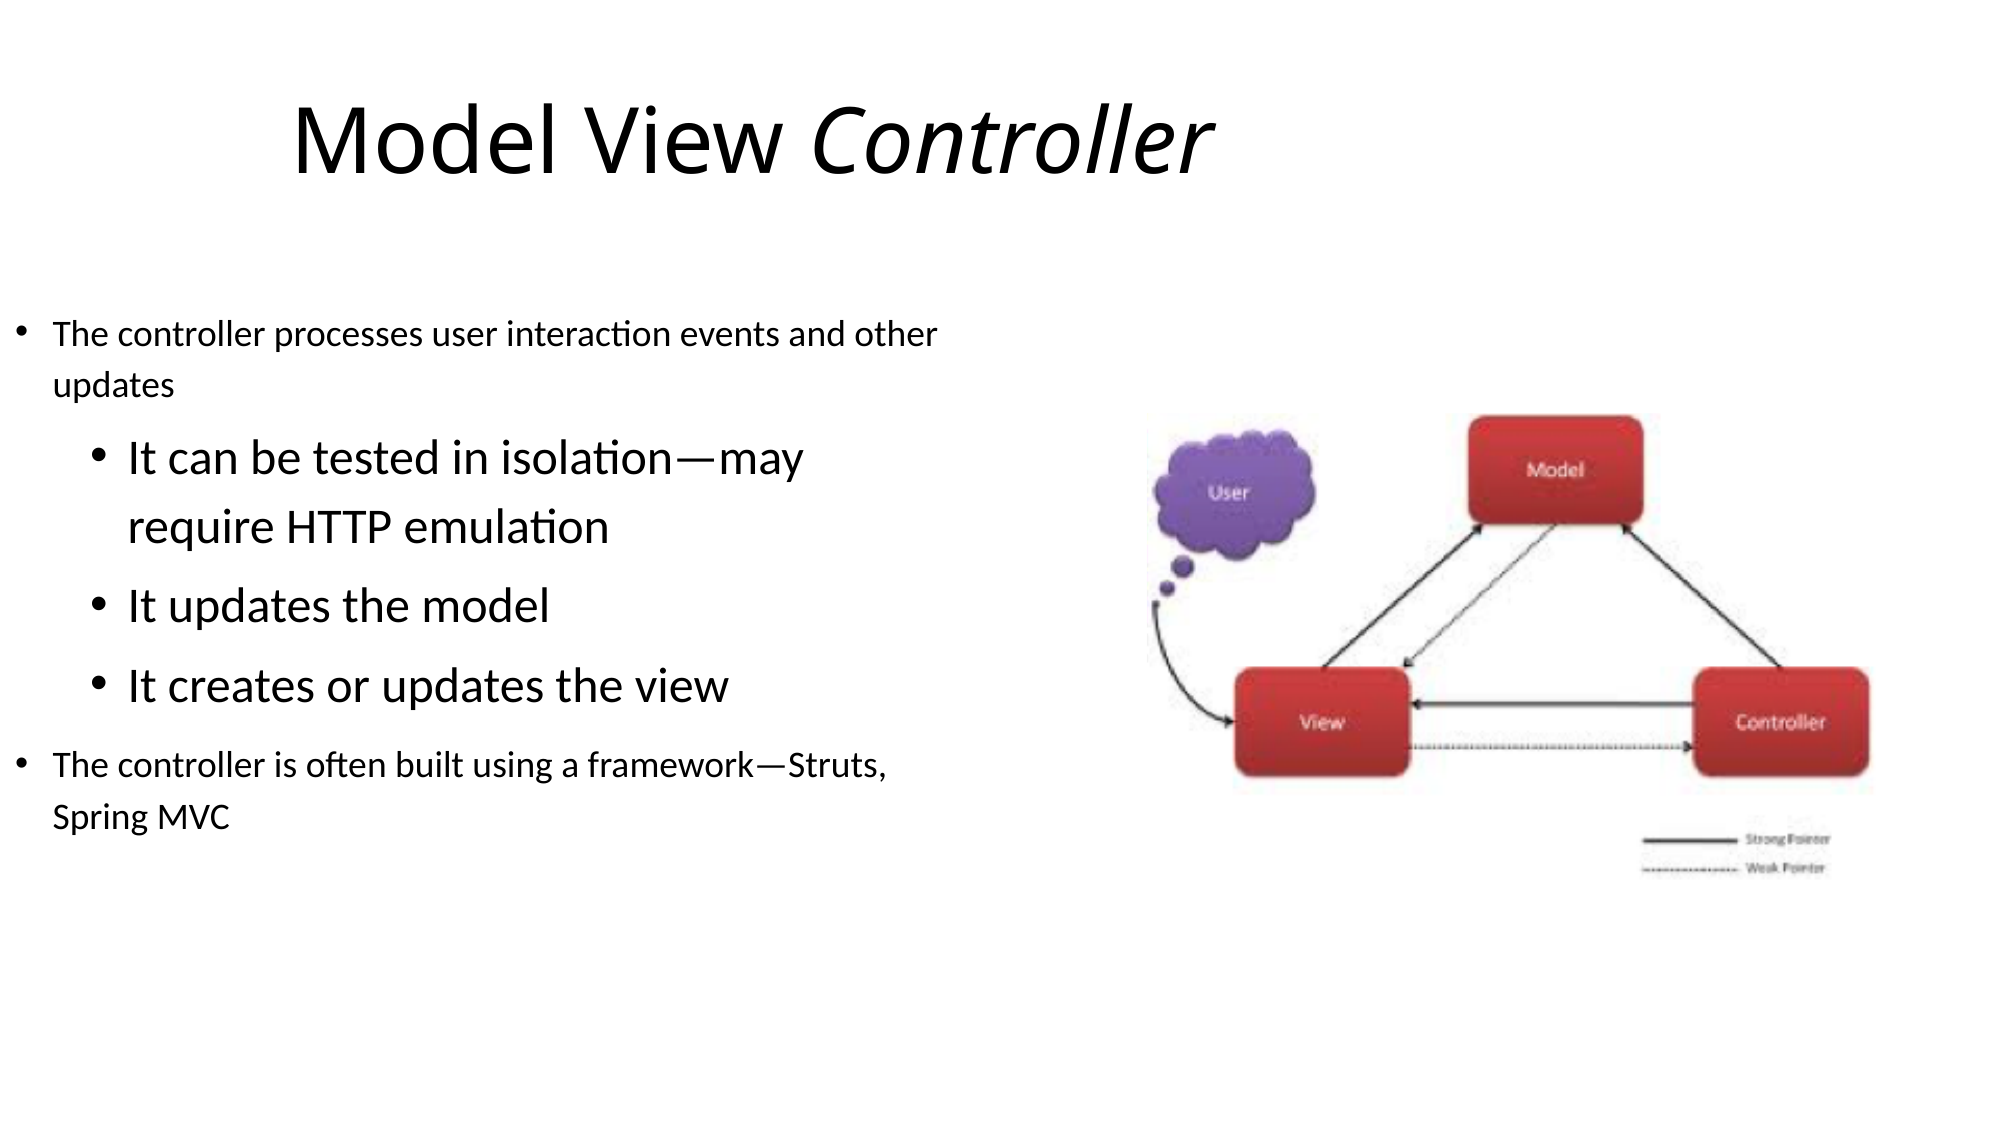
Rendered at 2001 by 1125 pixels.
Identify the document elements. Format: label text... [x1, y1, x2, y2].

list The controller processes user interaction events and other updates It can be tested in isolation—may require HTTP emulation It updates the model It creates or updates the view The controller is often built using a framework—Struts, Spring MVC [0, 294, 965, 965]
picture [1146, 413, 1907, 882]
title Model View Controller [275, 69, 2000, 219]
